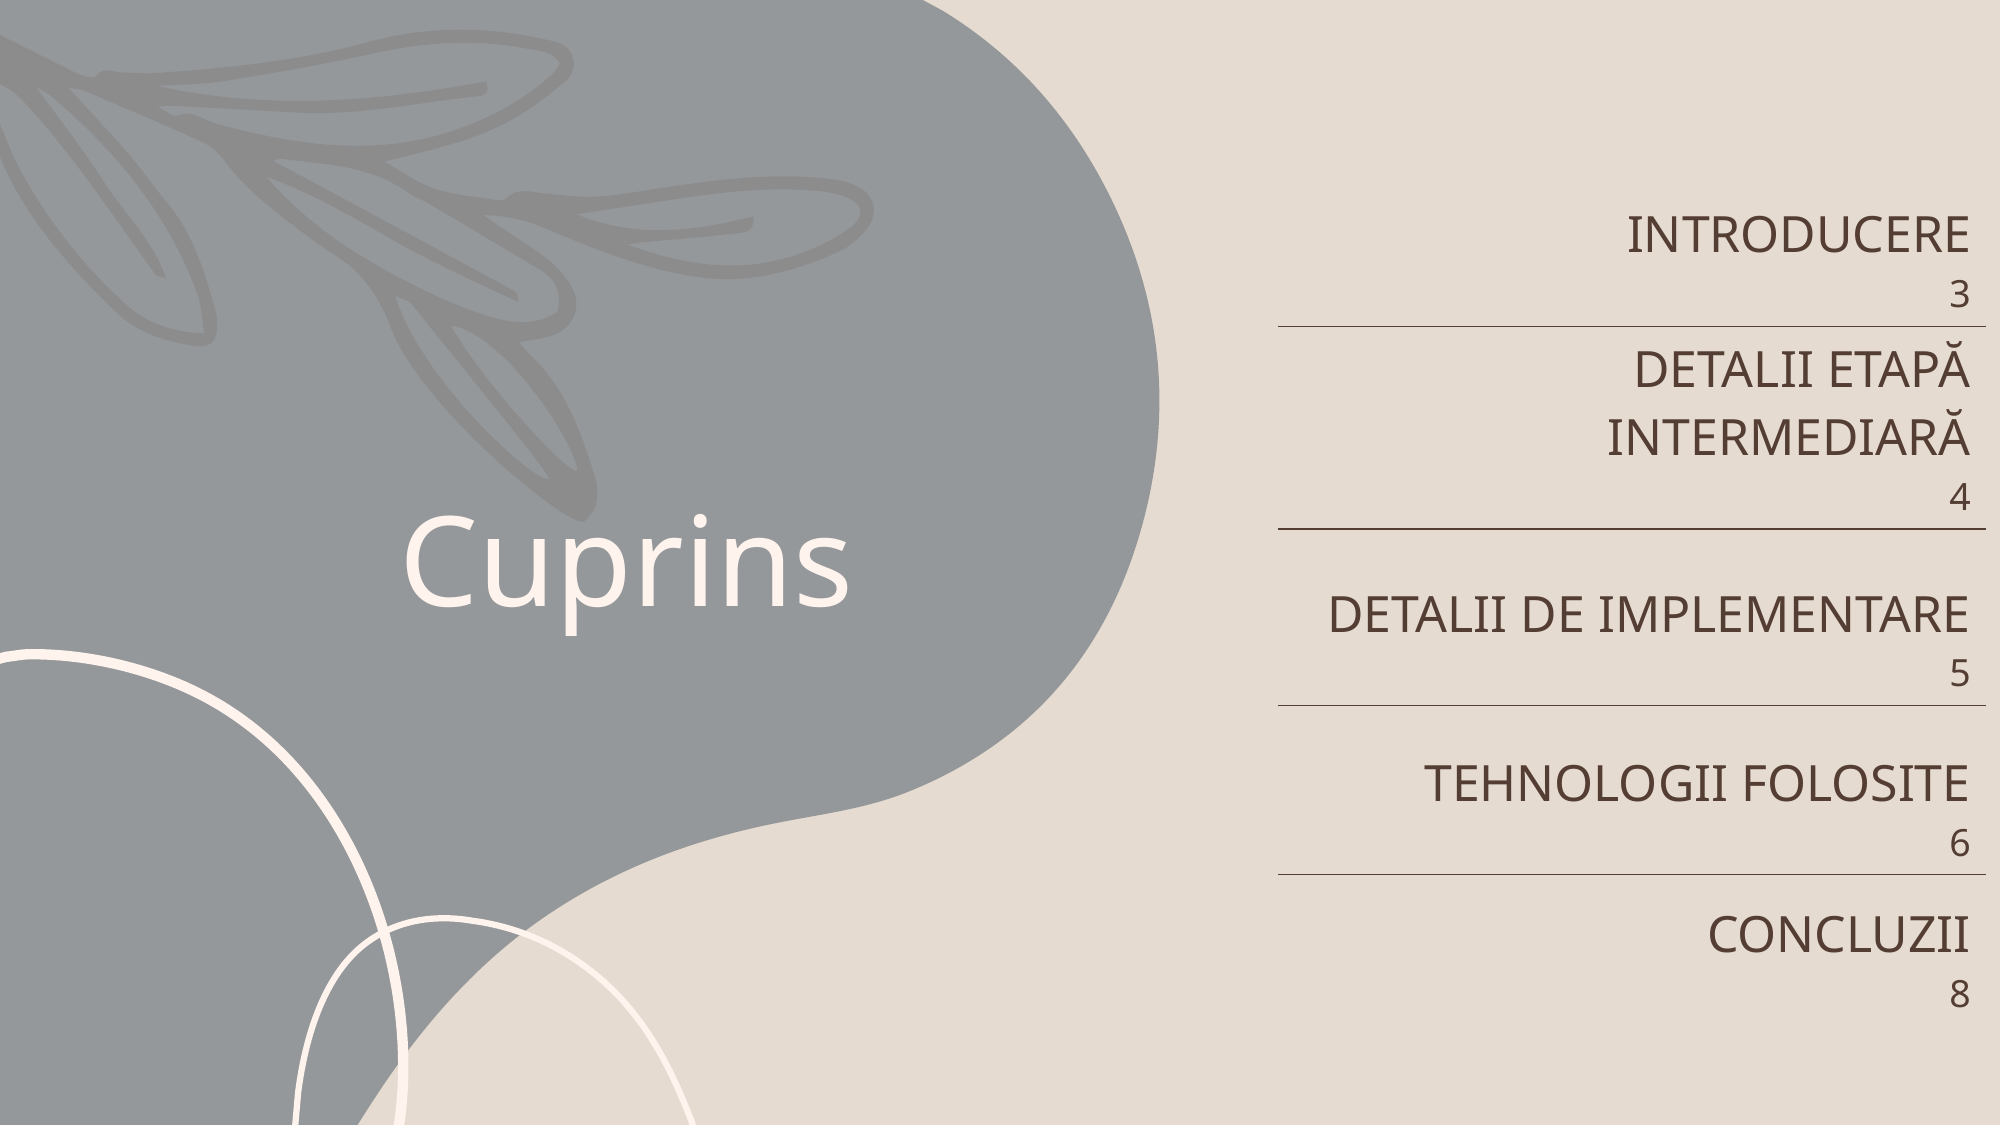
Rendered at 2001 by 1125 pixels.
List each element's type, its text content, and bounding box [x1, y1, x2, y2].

table_cell TEHNOLOGII FOLOSITE 6 [1278, 706, 1986, 874]
table_cell DETALII ETAPĂ INTERMEDIARĂ 4 [1278, 327, 1986, 528]
table_cell CONCLUZII 8 [1278, 875, 1986, 1026]
title Cuprins [115, 457, 1138, 675]
table_header INTRODUCERE 3 [1278, 192, 1986, 326]
table_cell DETALII DE IMPLEMENTARE 5 [1278, 530, 1986, 705]
